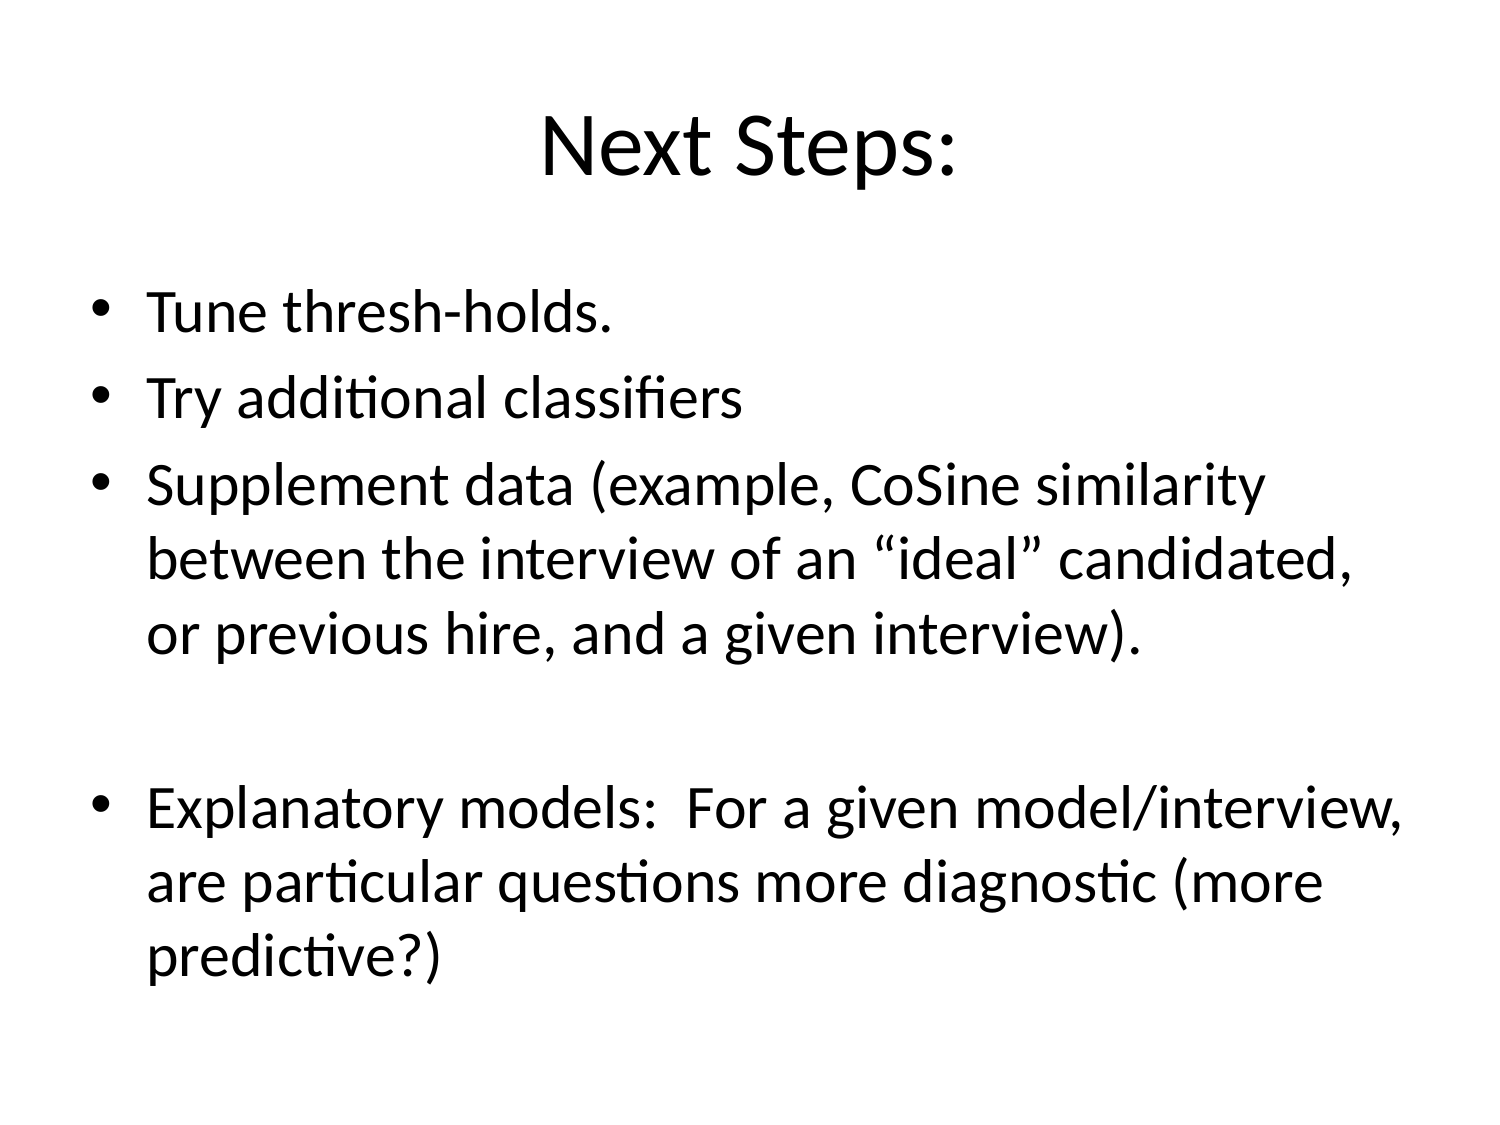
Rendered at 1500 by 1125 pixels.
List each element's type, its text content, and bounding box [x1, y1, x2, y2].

list Tune thresh-holds. Try additional classifiers Supplement data (example, CoSine similarity between the interview of an “ideal” candidated, or previous hire, and a given interview). Explanatory models: For a given model/interview, are particular questions more diagnostic (more predictive?) [75, 262, 1425, 1005]
title Next Steps: [75, 45, 1425, 233]
